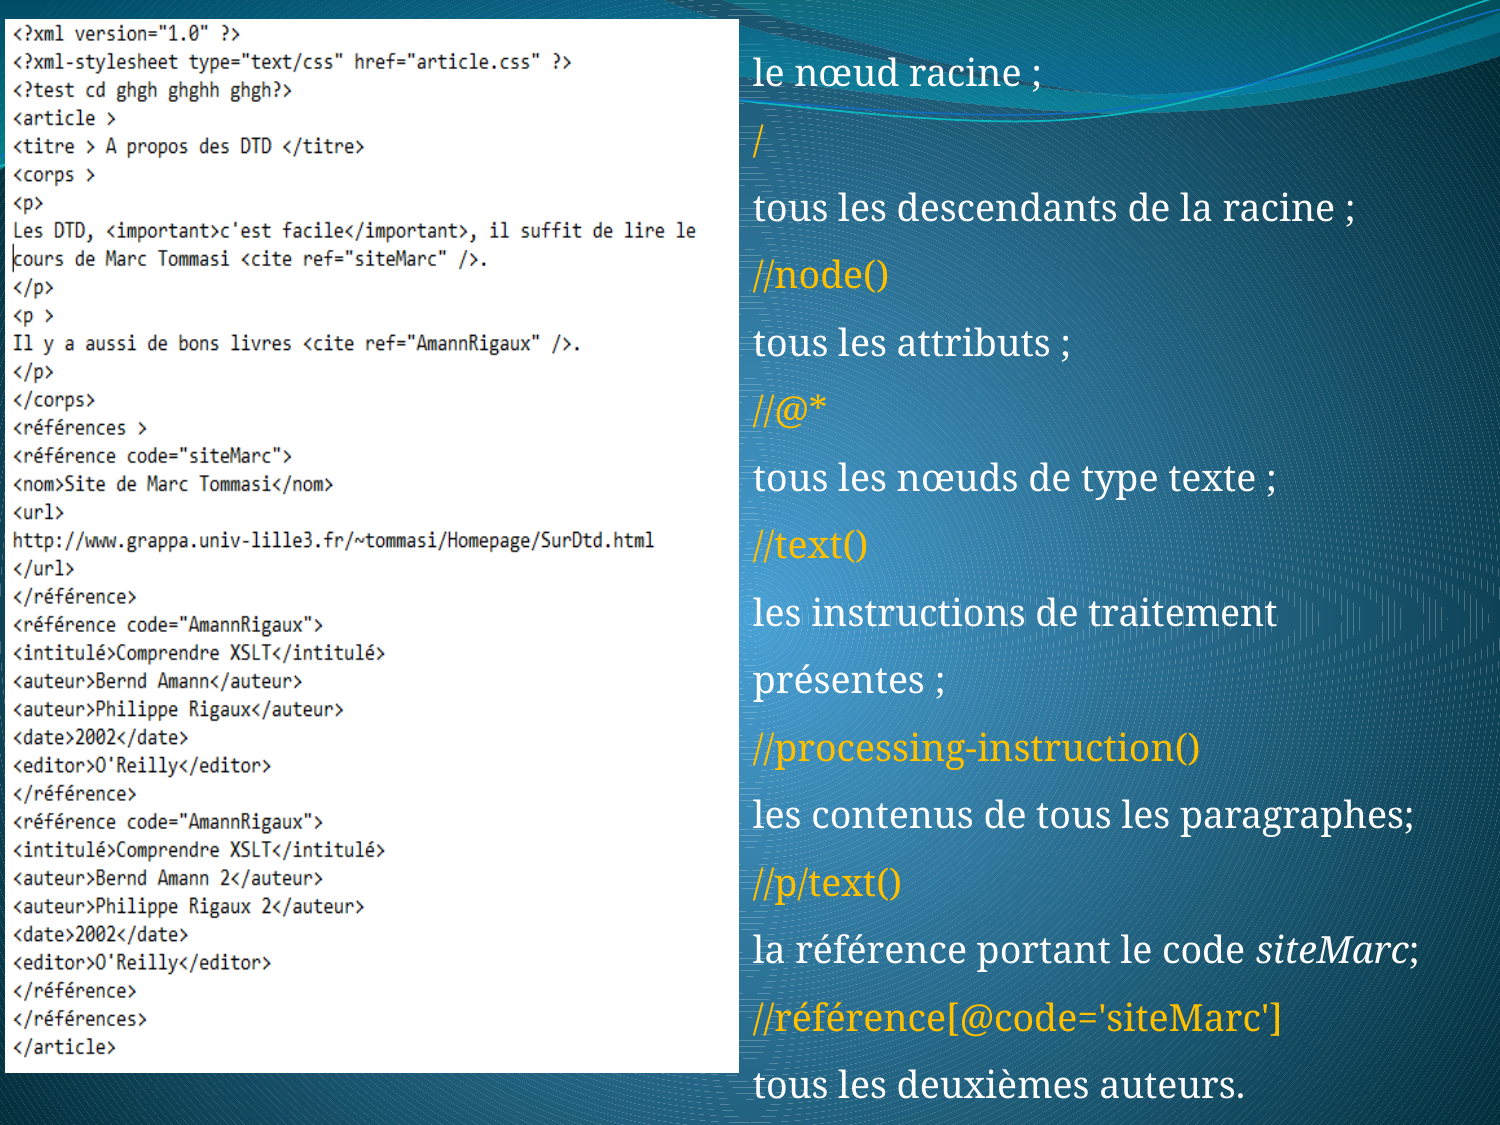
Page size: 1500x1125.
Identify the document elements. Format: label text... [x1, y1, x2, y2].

picture [5, 18, 739, 1073]
text_box <xsl:for-each select="bibliotheque/livre[auteur/nom='Christie']"> <xsl:value-of select="titre"/><br/> </xsl:for-each> [738, 21, 744, 1082]
text_box le nœud racine ; / tous les descendants de la racine ; //node() tous les attributs ; //@* tous les nœuds de type texte ; //text() les instructions de traitement présentes ; //processing-instruction() les contenus de tous les paragraphes; //p/text() la référence portant le code siteMarc; //référence[@code='siteMarc'] tous les deuxièmes auteurs. //*/auteur[2] [738, 19, 1459, 1125]
